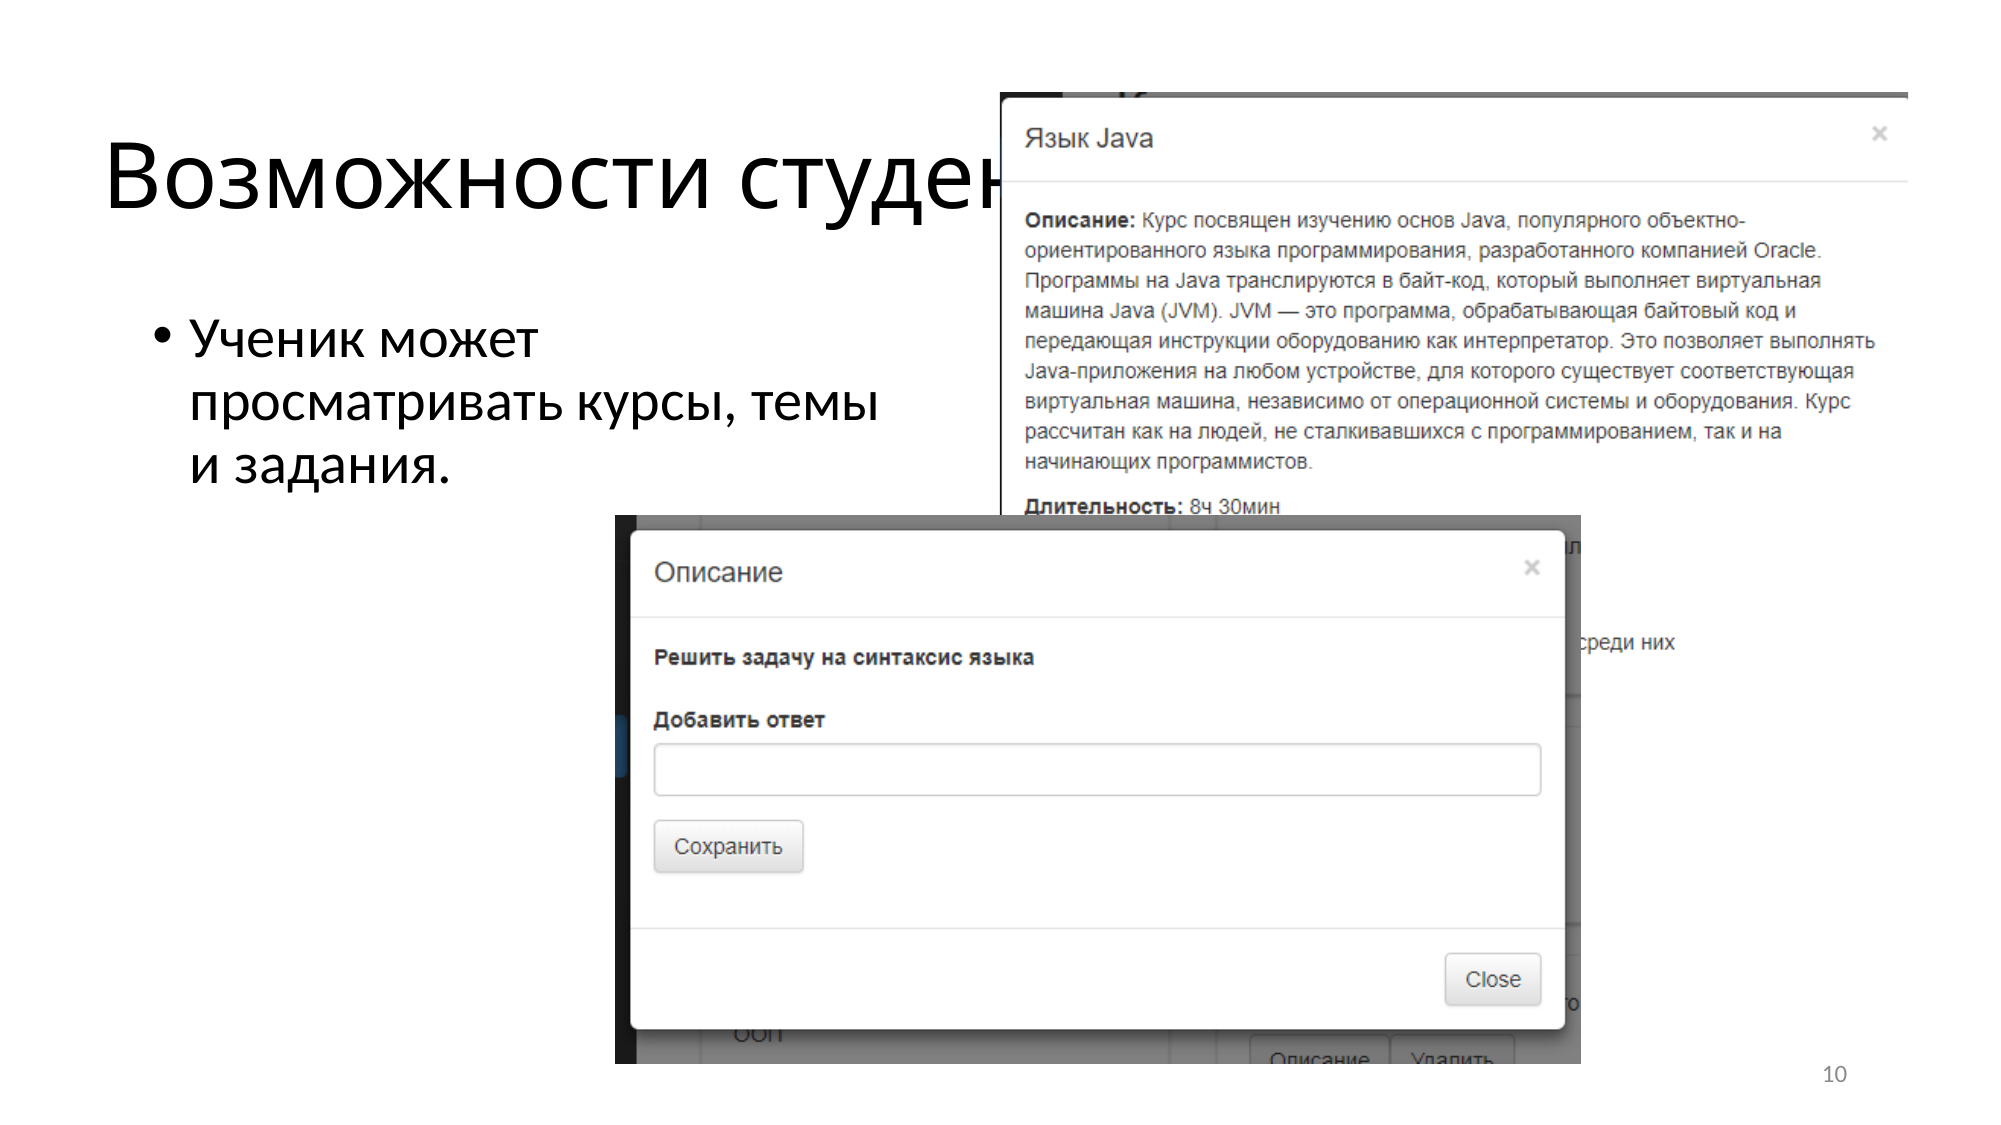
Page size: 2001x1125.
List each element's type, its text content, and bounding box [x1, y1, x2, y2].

picture [615, 92, 1909, 1064]
slide_number 10 [1412, 1064, 1863, 1103]
title Возможности студента [87, 69, 1813, 288]
list Ученик может просматривать курсы, темы и задания. [137, 299, 900, 1014]
